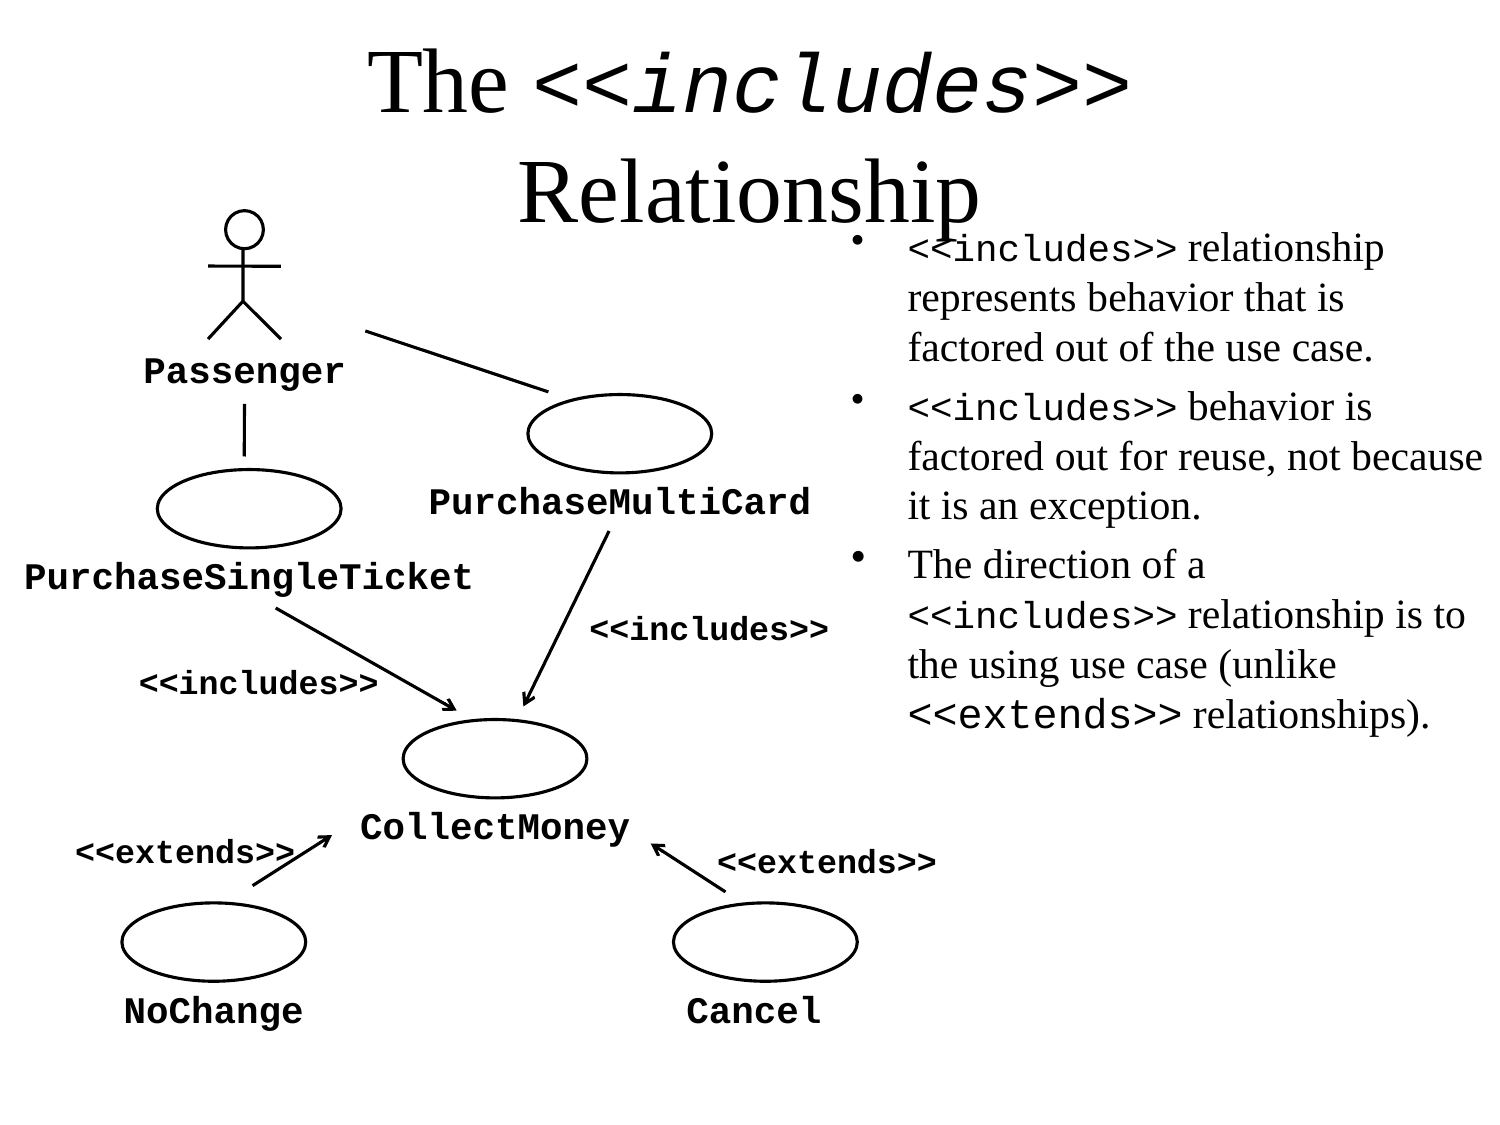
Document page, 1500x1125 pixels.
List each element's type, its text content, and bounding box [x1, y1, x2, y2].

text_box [123, 607, 630, 848]
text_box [523, 530, 845, 707]
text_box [59, 821, 333, 1031]
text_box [429, 394, 811, 523]
list <<includes>> relationship represents behavior that is factored out of the use case. <<includes>> behavior is factored out for reuse, not because it is an exception. The direction of a <<includes>> relationship is to the using use case (unlike <<extends>> relationships). [835, 212, 1500, 1001]
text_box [650, 832, 953, 1031]
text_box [143, 210, 346, 392]
title The <<includes>> Relationship [112, 37, 1388, 226]
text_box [25, 469, 474, 598]
